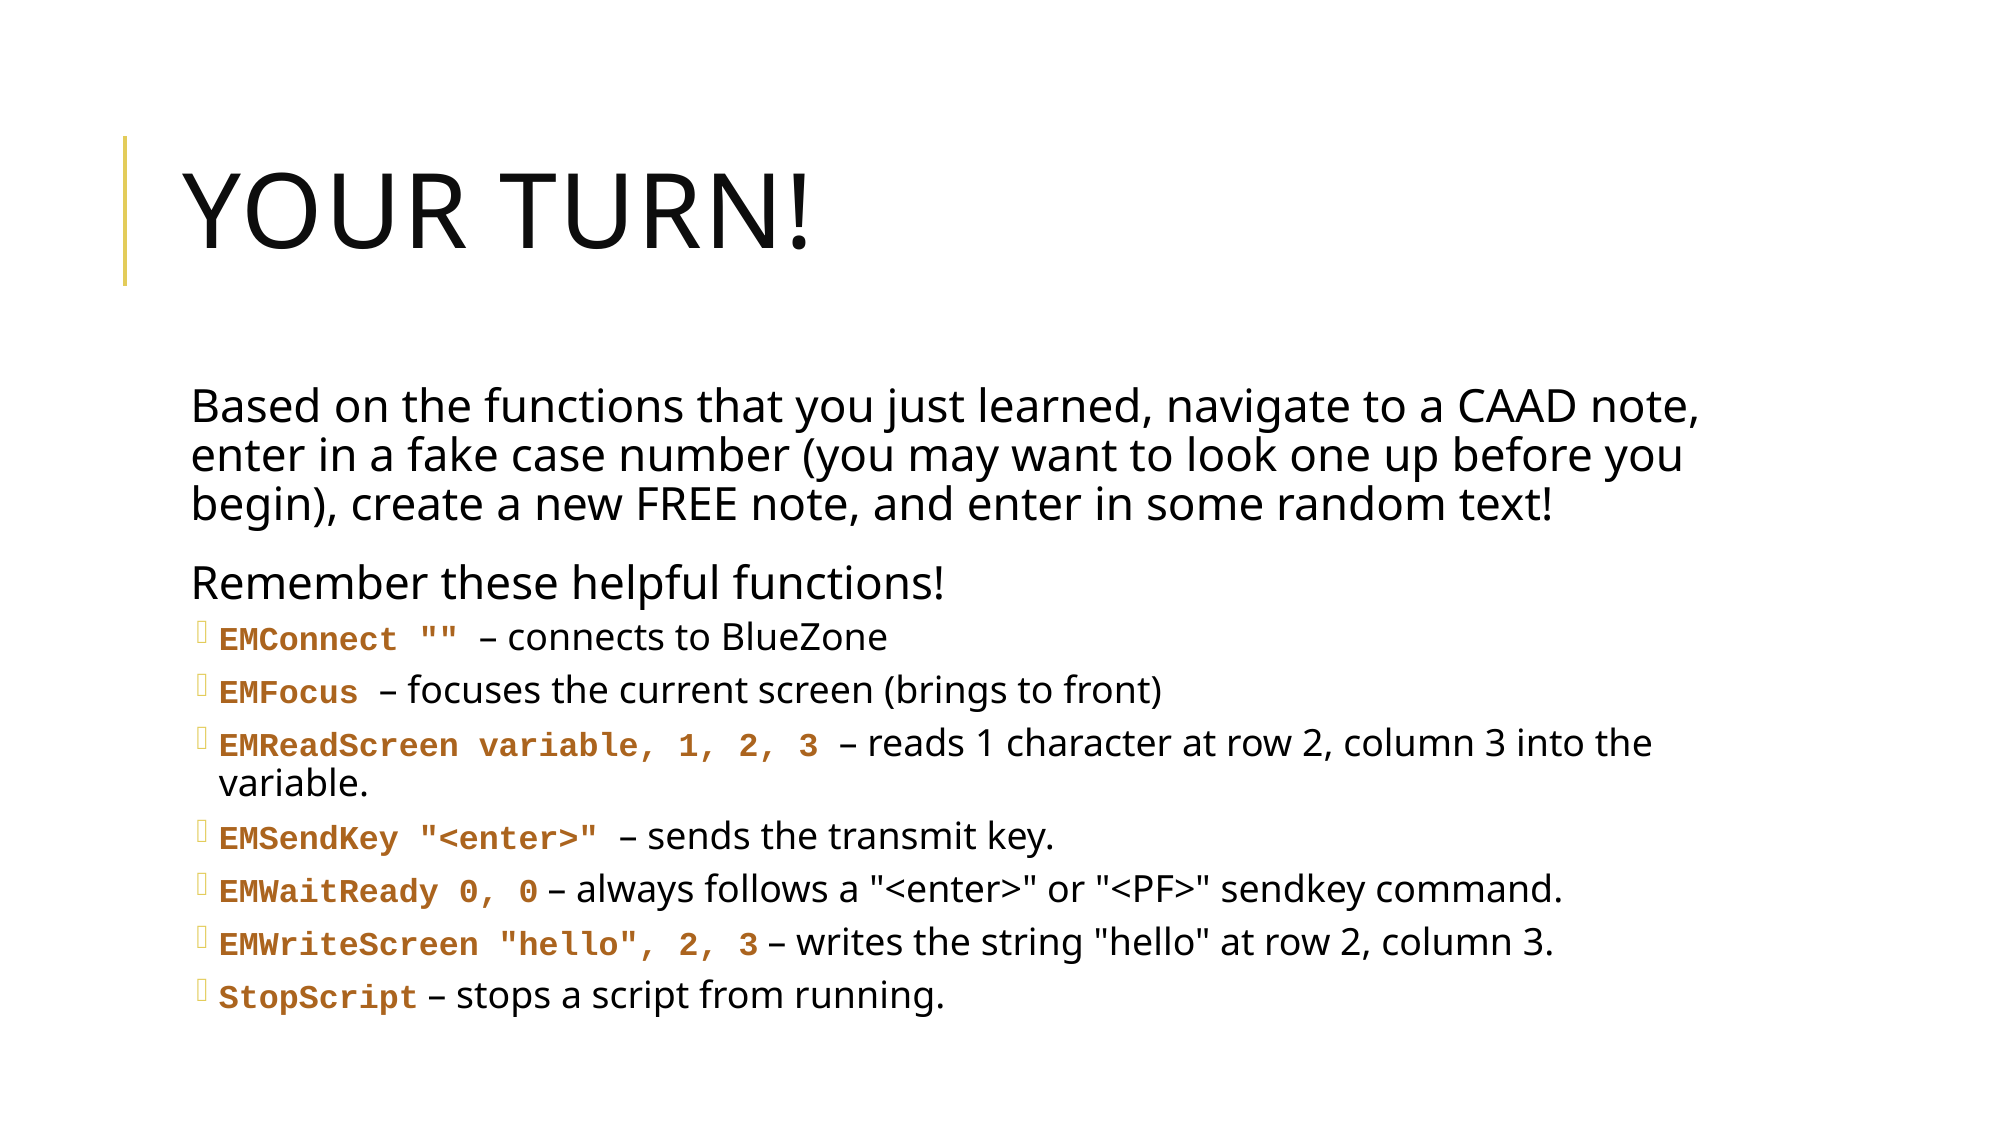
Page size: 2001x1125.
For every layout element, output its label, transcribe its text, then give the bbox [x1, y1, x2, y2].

list Based on the functions that you just learned, navigate to a CAAD note, enter in a fake case number (you may want to look one up before you begin), create a new FREE note, and enter in some random text! Remember these helpful functions! EMConnect "" – connects to BlueZone EMFocus – focuses the current screen (brings to front) EMReadScreen variable, 1, 2, 3 – reads 1 character at row 2, column 3 into the variable. EMSendKey "<enter>" – sends the transmit key. EMWaitReady 0, 0 – always follows a "<enter>" or "<PF>" sendkey command. EMWriteScreen "hello", 2, 3 – writes the string "hello" at row 2, column 3. StopScript – stops a script from running. [168, 375, 1763, 1035]
title Your turn! [168, 96, 1763, 342]
